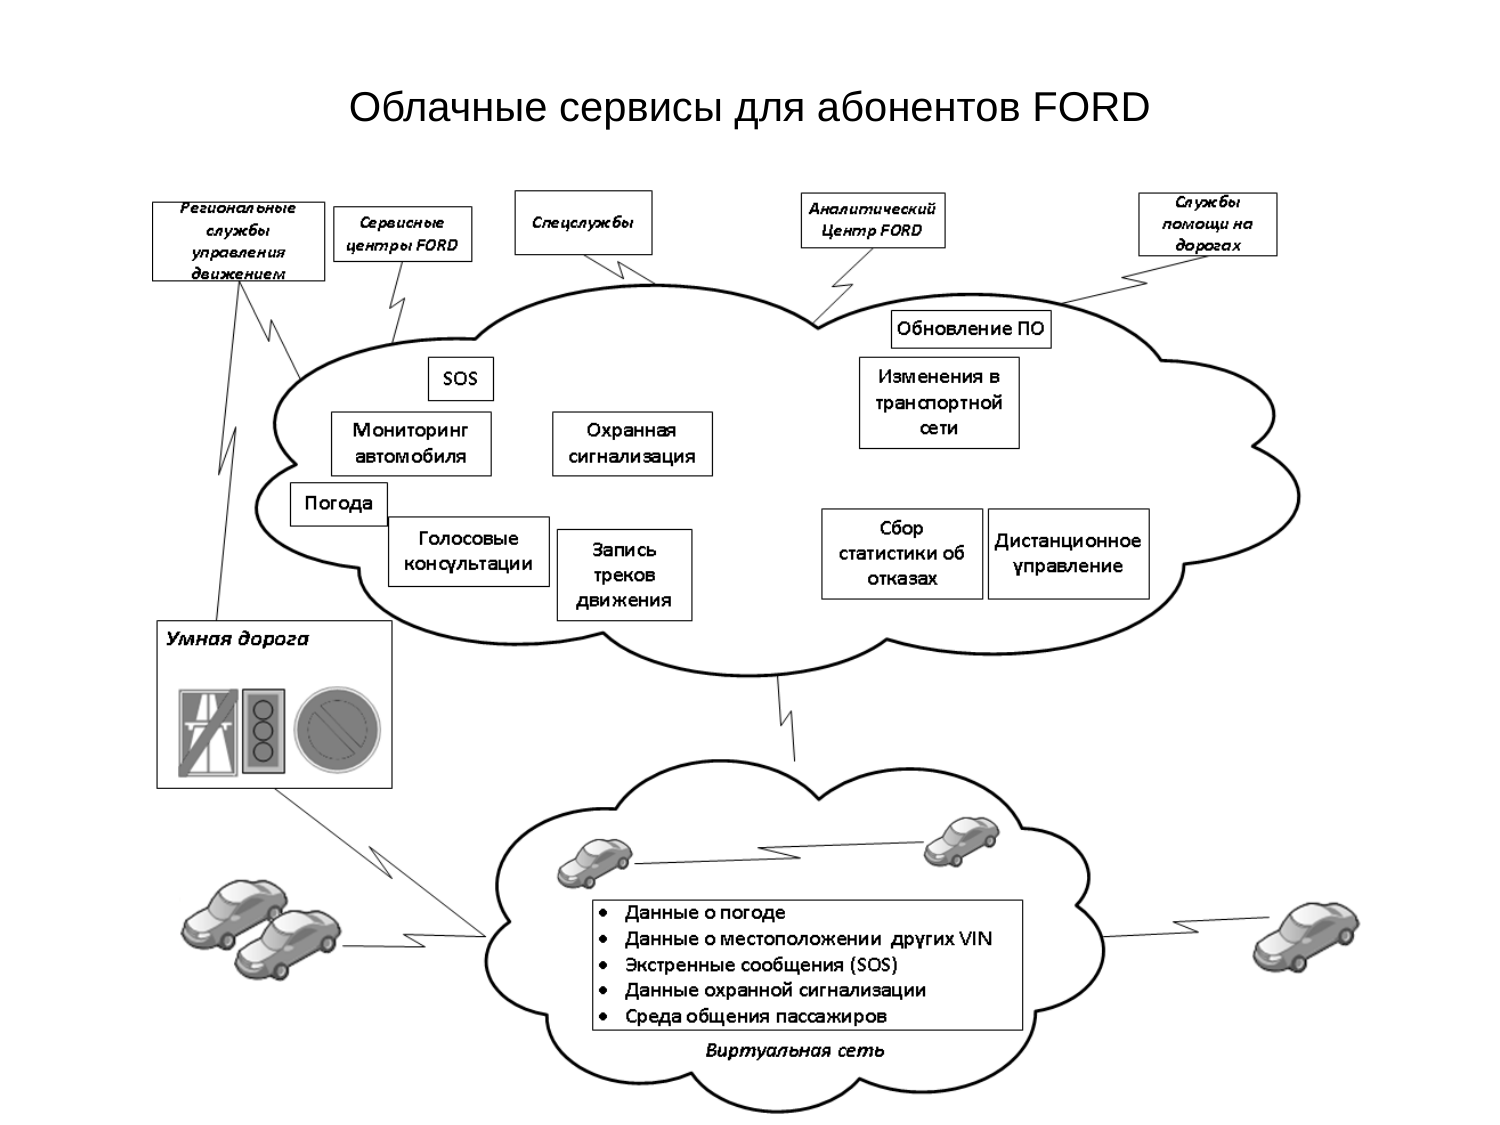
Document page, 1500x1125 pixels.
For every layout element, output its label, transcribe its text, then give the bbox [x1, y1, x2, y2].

picture [152, 187, 1362, 1114]
text_box Облачные сервисы для абонентов FORD [75, 45, 1425, 164]
